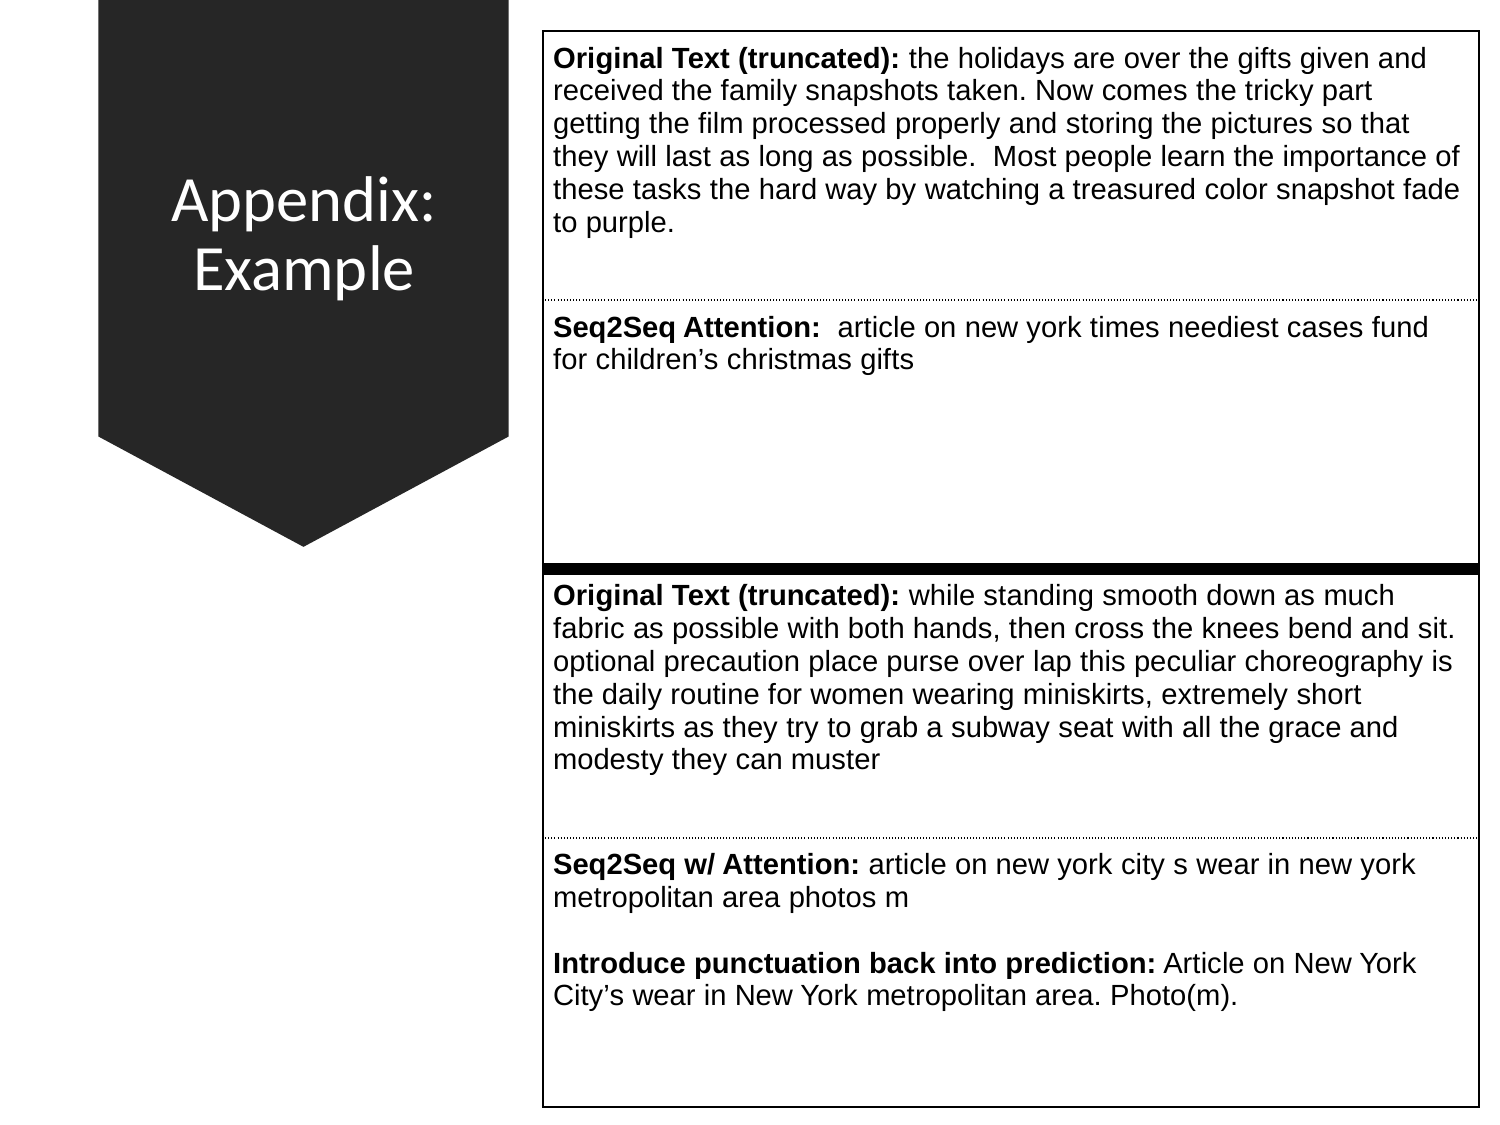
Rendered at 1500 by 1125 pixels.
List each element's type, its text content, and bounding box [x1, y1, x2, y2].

table_header Original Text (truncated): the holidays are over the gifts given and received the family snapshots taken. Now comes the tricky part getting the film processed properly and storing the pictures so that they will last as long as possible. Most people learn the importance of these tasks the hard way by watching a treasured color snapshot fade to purple. [544, 32, 1478, 300]
table_cell Seq2Seq Attention: article on new york times neediest cases fund for children’s christmas gifts [544, 300, 1478, 563]
title Appendix: Example [126, 31, 482, 440]
table_cell Seq2Seq w/ Attention: article on new york city s wear in new york metropolitan area photos m Introduce punctuation back into prediction: Article on New York City’s wear in New York metropolitan area. Photo(m). [544, 838, 1478, 1106]
table_cell Original Text (truncated): while standing smooth down as much fabric as possible with both hands, then cross the knees bend and sit. optional precaution place purse over lap this peculiar choreography is the daily routine for women wearing miniskirts, extremely short miniskirts as they try to grab a subway seat with all the grace and modesty they can muster [544, 575, 1478, 838]
text_box [98, 0, 509, 547]
